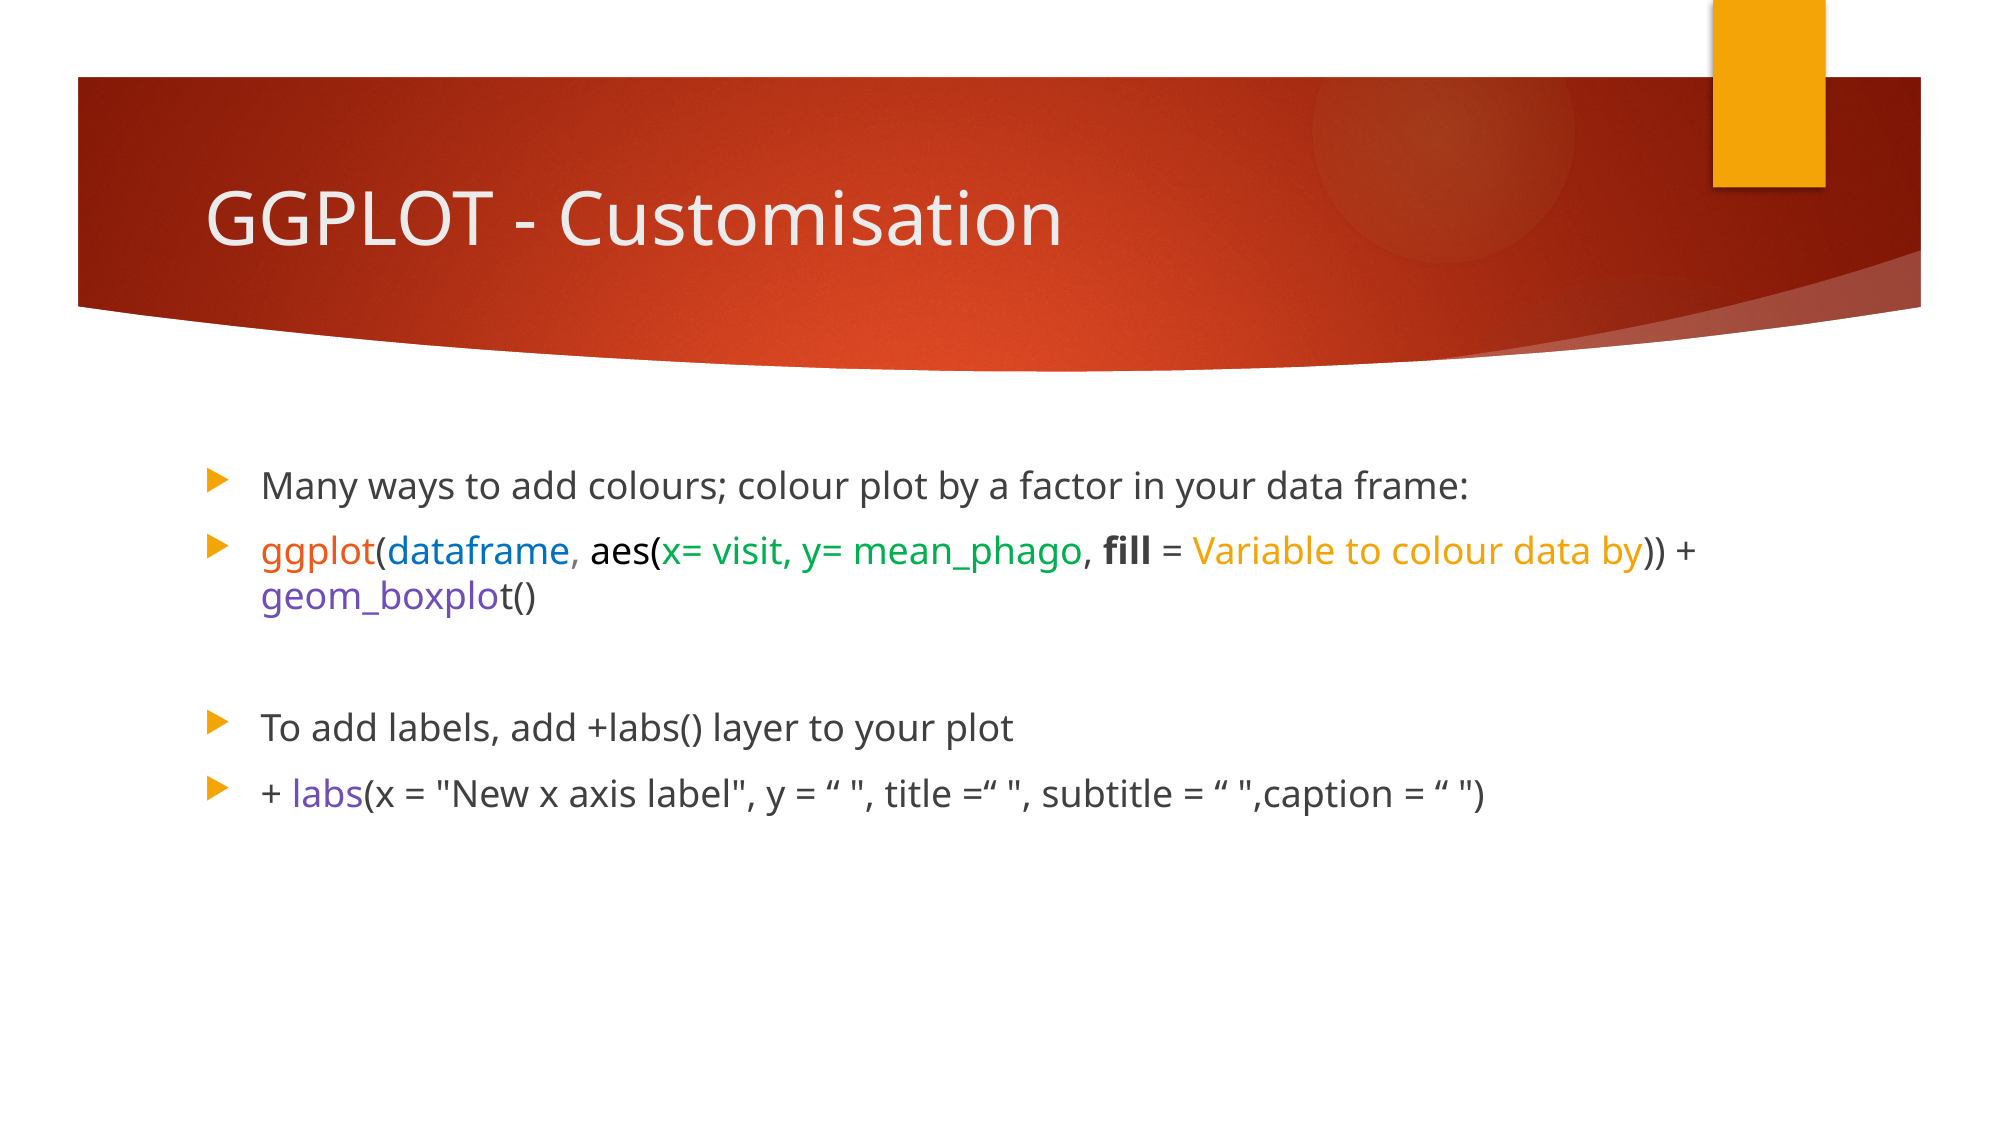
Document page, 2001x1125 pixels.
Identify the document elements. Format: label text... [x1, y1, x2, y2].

title GGPLOT - Customisation [189, 155, 1627, 275]
list Many ways to add colours; colour plot by a factor in your data frame: ggplot(dataframe, aes(x= visit, y= mean_phago, fill = Variable to colour data by)) + geom_boxplot() To add labels, add +labs() layer to your plot + labs(x = "New x axis label", y = “ ", title =“ ", subtitle = “ ",caption = “ ") [189, 454, 1764, 1125]
